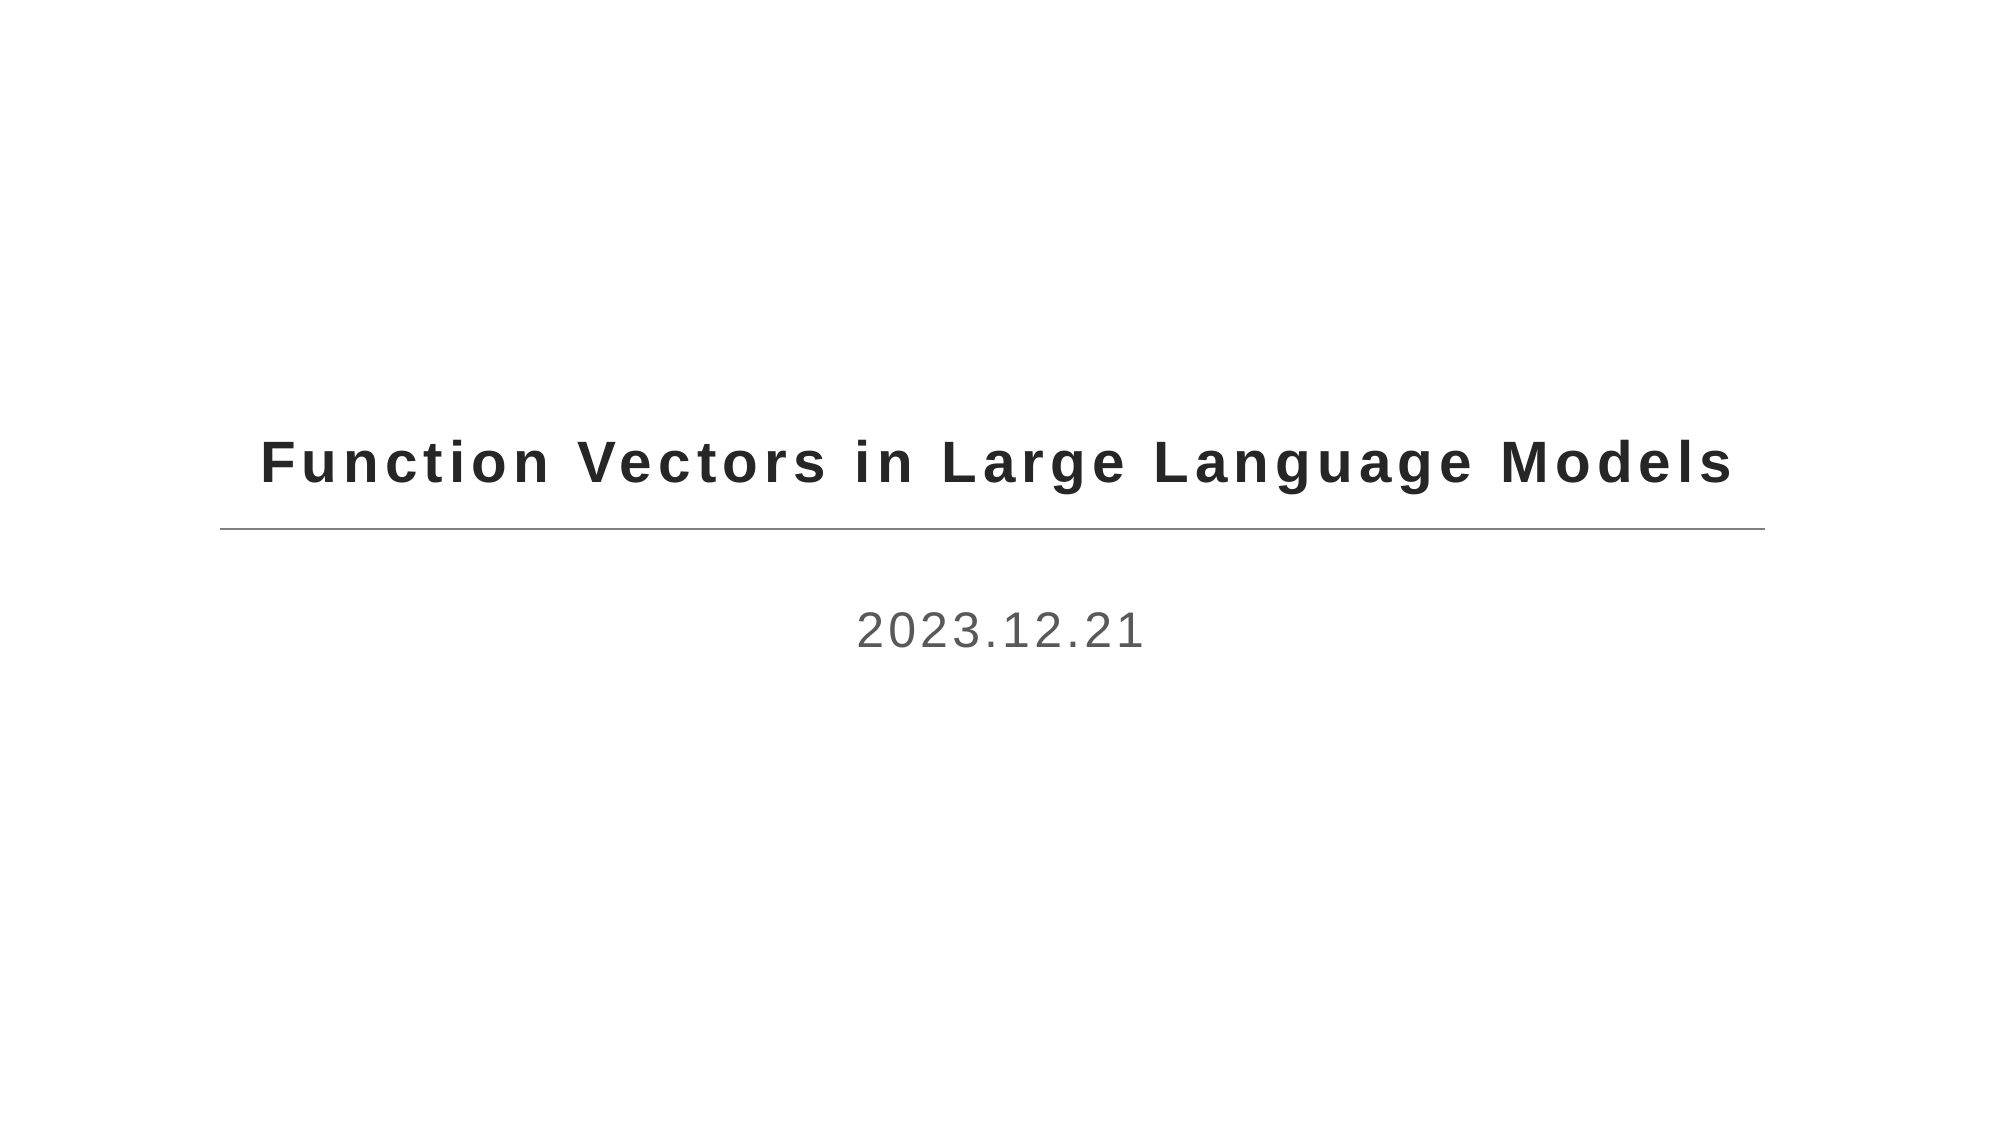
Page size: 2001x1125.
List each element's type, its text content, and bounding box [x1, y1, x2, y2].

subtitle 2023.12.21 [196, 584, 1805, 826]
title Function Vectors in Large Language Models [196, 149, 1805, 572]
